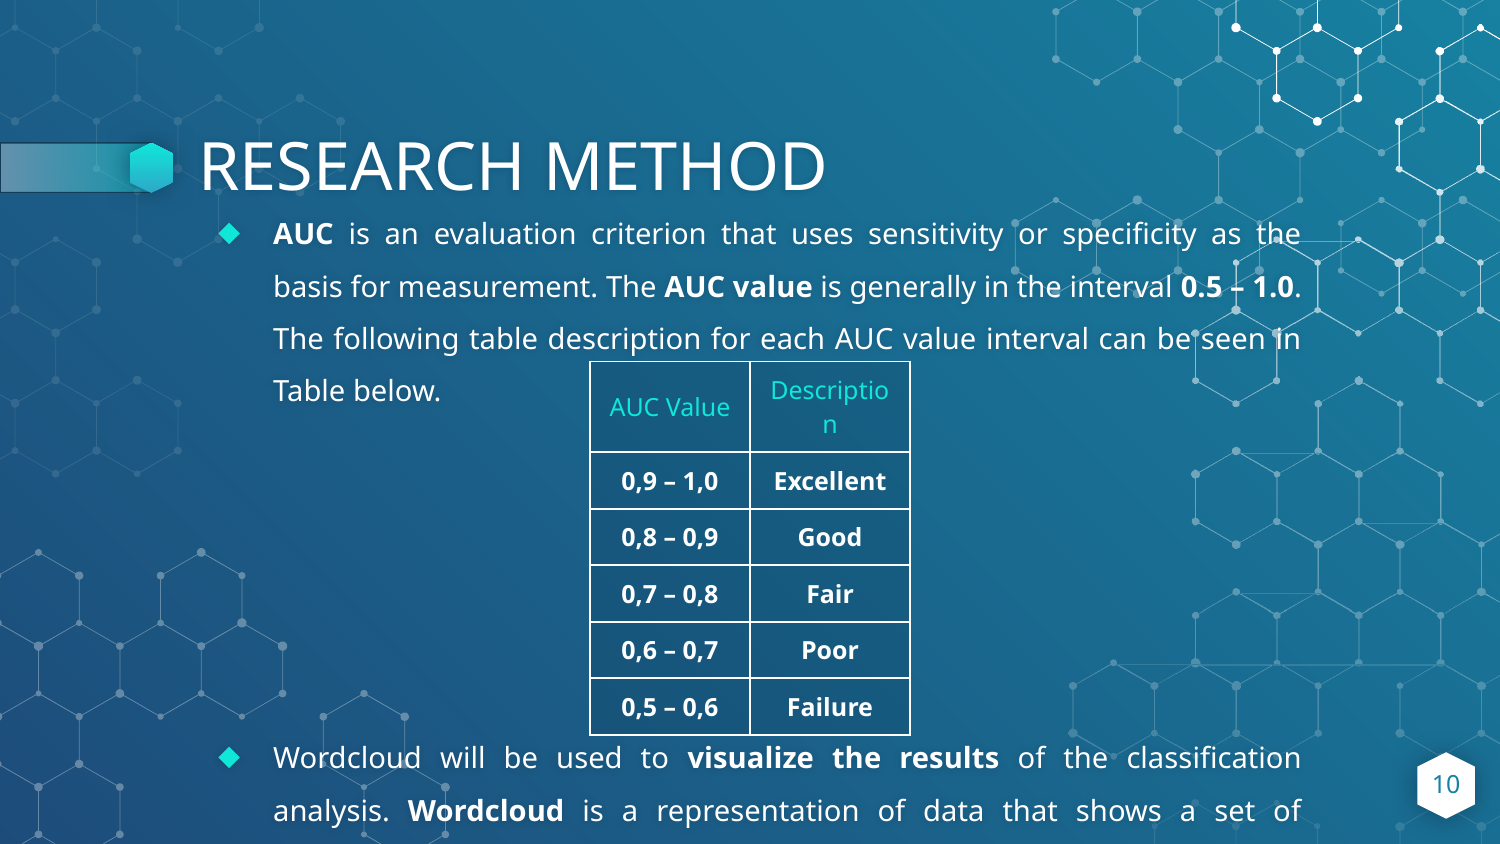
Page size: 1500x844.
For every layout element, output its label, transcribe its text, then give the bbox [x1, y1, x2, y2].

table_cell 0,9 – 1,0 [591, 453, 749, 508]
table_cell Fair [751, 566, 909, 621]
table_header AUC Value [591, 362, 749, 451]
table_cell Excellent [751, 453, 909, 508]
table_cell 0,7 – 0,8 [591, 566, 749, 621]
table_cell 0,6 – 0,7 [591, 623, 749, 677]
slide_number 10 [1417, 752, 1475, 819]
table_cell Failure [751, 679, 909, 734]
list AUC is an evaluation criterion that uses sensitivity or specificity as the basis for measurement. The AUC value is generally in the interval 0.5 – 1.0. The following table description for each AUC value interval can be seen in Table below. Wordcloud will be used to visualize the results of the classification analysis. Wordcloud is a representation of data that shows a set of important and frequently occurring words in a word. [198, 197, 1302, 844]
table_cell Good [751, 510, 909, 564]
table_header Description [751, 362, 909, 451]
table_cell 0,5 – 0,6 [591, 679, 749, 734]
table_cell Poor [751, 623, 909, 677]
title RESEARCH METHOD [198, 140, 1302, 196]
table_cell 0,8 – 0,9 [591, 510, 749, 564]
